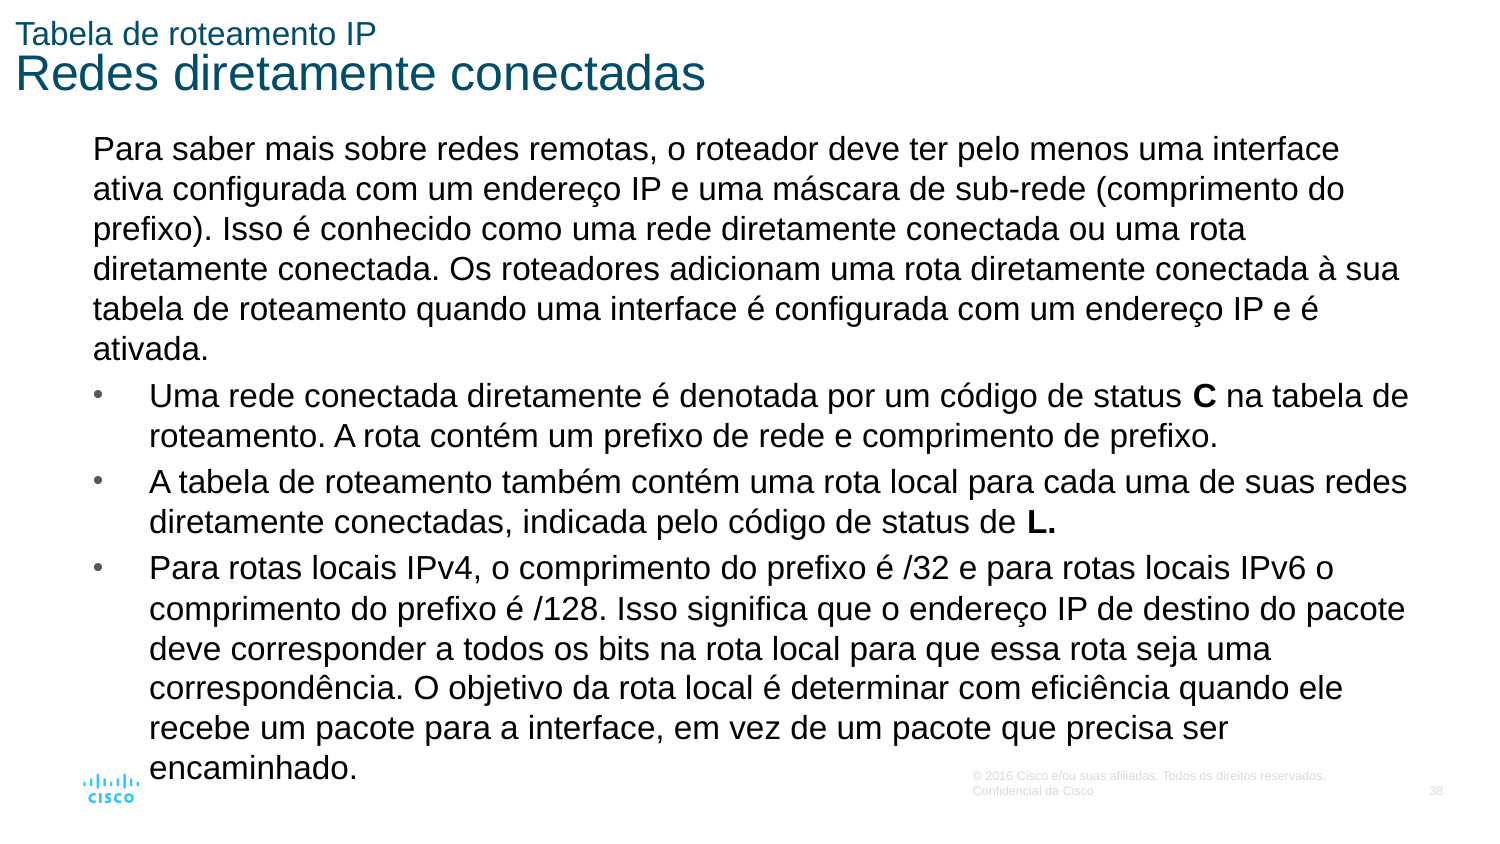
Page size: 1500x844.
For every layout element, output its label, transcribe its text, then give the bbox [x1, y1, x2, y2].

title Tabela de roteamento IP Redes diretamente conectadas [0, 0, 1369, 121]
list Para saber mais sobre redes remotas, o roteador deve ter pelo menos uma interface ativa configurada com um endereço IP e uma máscara de sub-rede (comprimento do prefixo). Isso é conhecido como uma rede diretamente conectada ou uma rota diretamente conectada. Os roteadores adicionam uma rota diretamente conectada à sua tabela de roteamento quando uma interface é configurada com um endereço IP e é ativada. Uma rede conectada diretamente é denotada por um código de status C na tabela de roteamento. A rota contém um prefixo de rede e comprimento de prefixo. A tabela de roteamento também contém uma rota local para cada uma de suas redes diretamente conectadas, indicada pelo código de status de L. Para rotas locais IPv4, o comprimento do prefixo é /32 e para rotas locais IPv6 o comprimento do prefixo é /128. Isso significa que o endereço IP de destino do pacote deve corresponder a todos os bits na rota local para que essa rota seja uma correspondência. O objetivo da rota local é determinar com eficiência quando ele recebe um pacote para a interface, em vez de um pacote que precisa ser encaminhado. [77, 120, 1437, 726]
